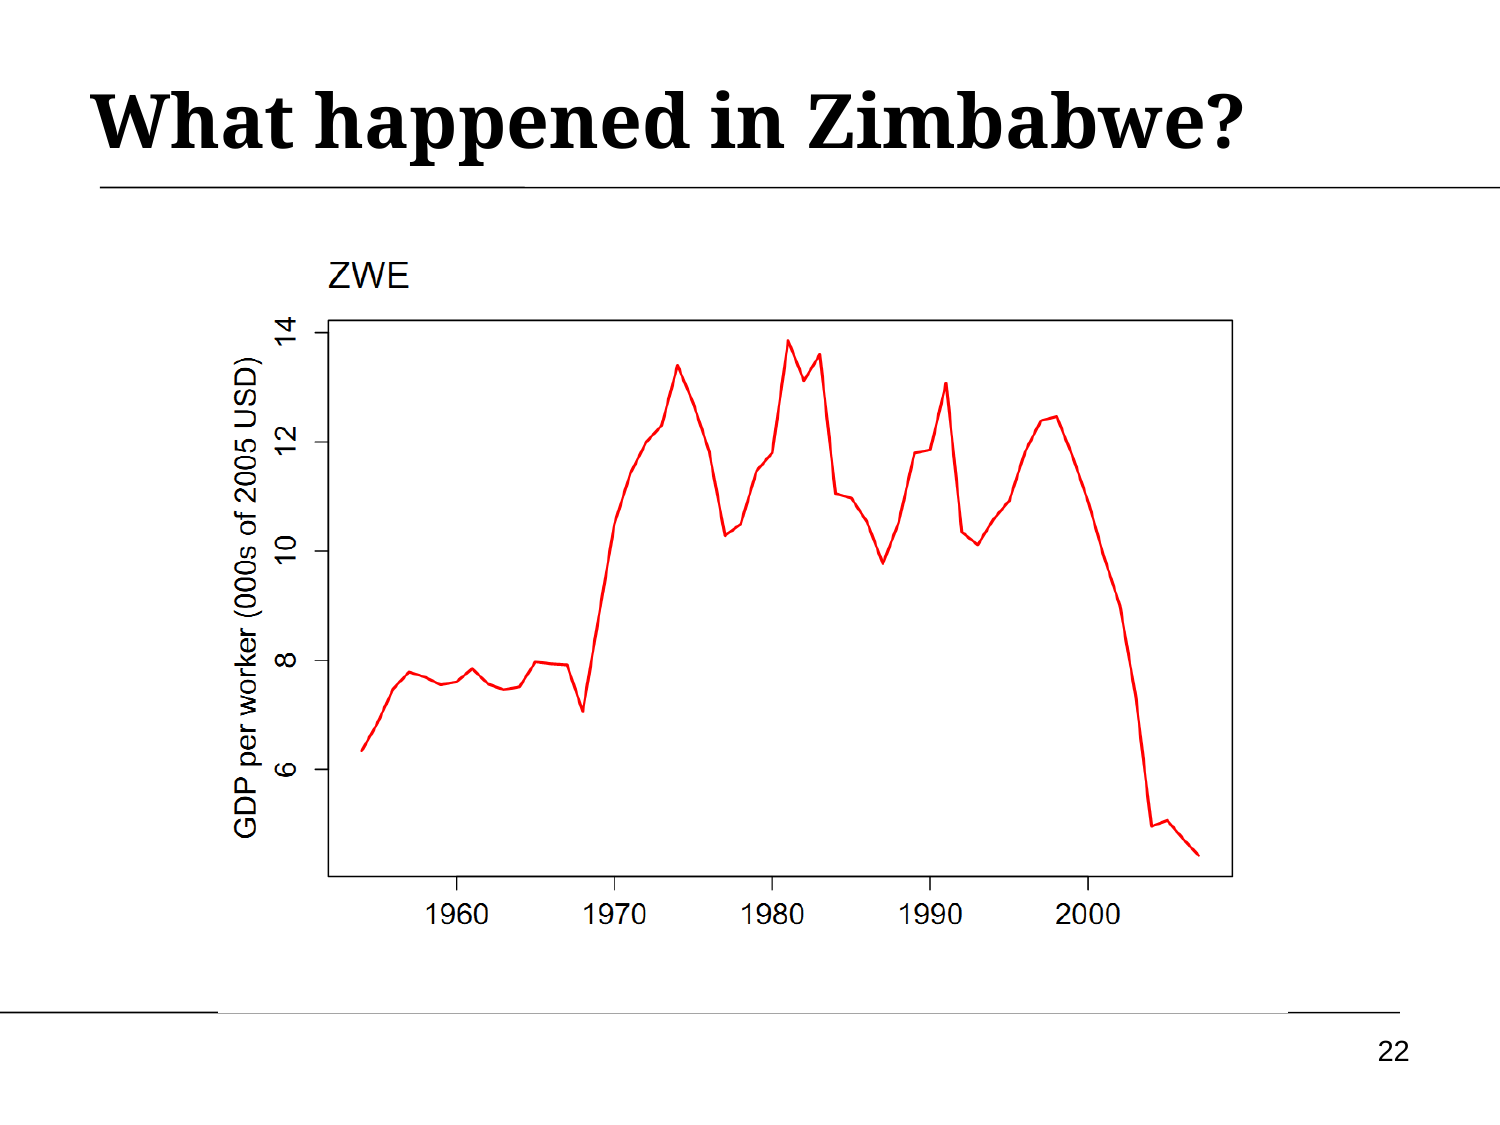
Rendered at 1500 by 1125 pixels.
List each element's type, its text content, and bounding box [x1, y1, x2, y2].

title What happened in Zimbabwe? [74, 49, 1426, 188]
picture [217, 210, 1288, 1013]
slide_number 22 [1074, 1024, 1426, 1103]
